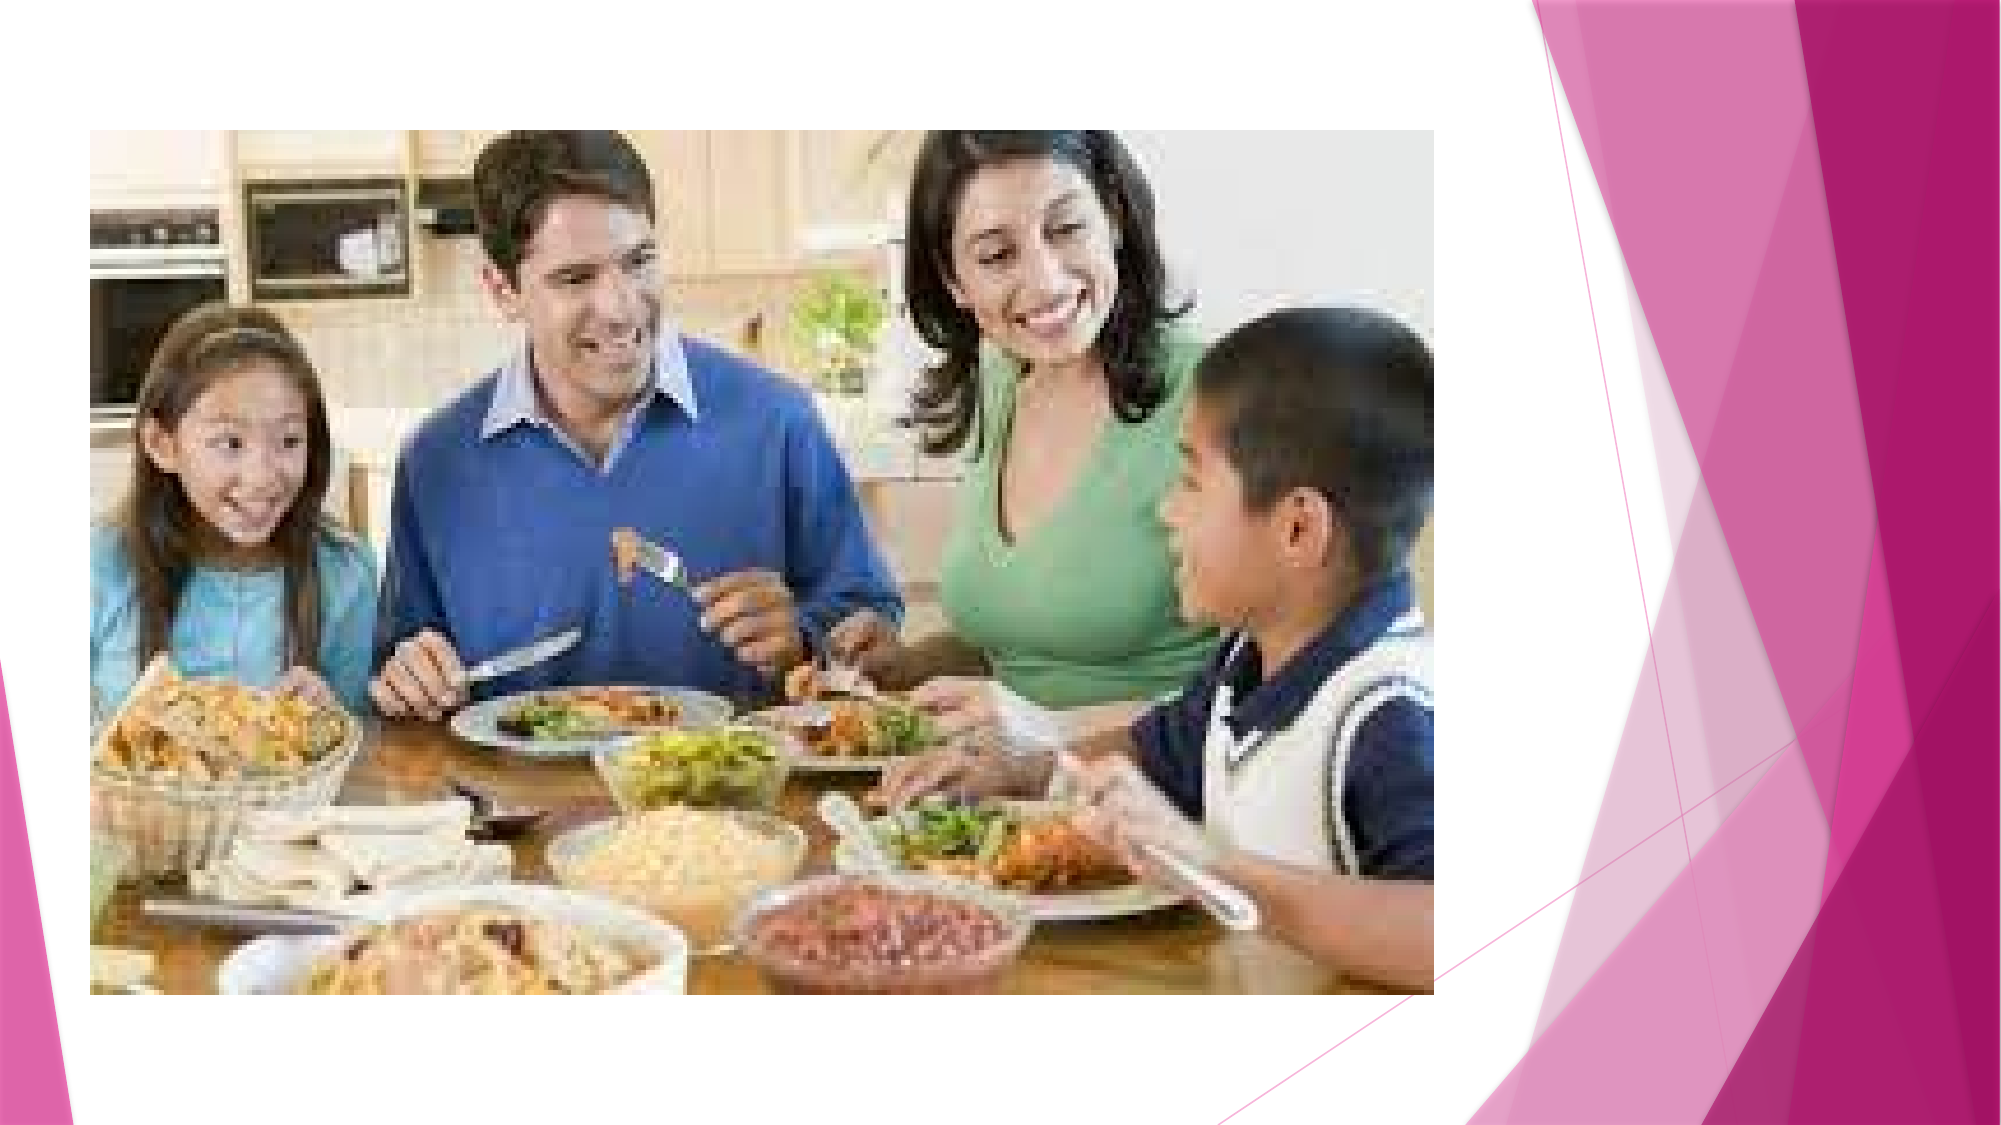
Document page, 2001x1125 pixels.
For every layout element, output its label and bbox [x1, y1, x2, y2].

list [89, 130, 1434, 996]
